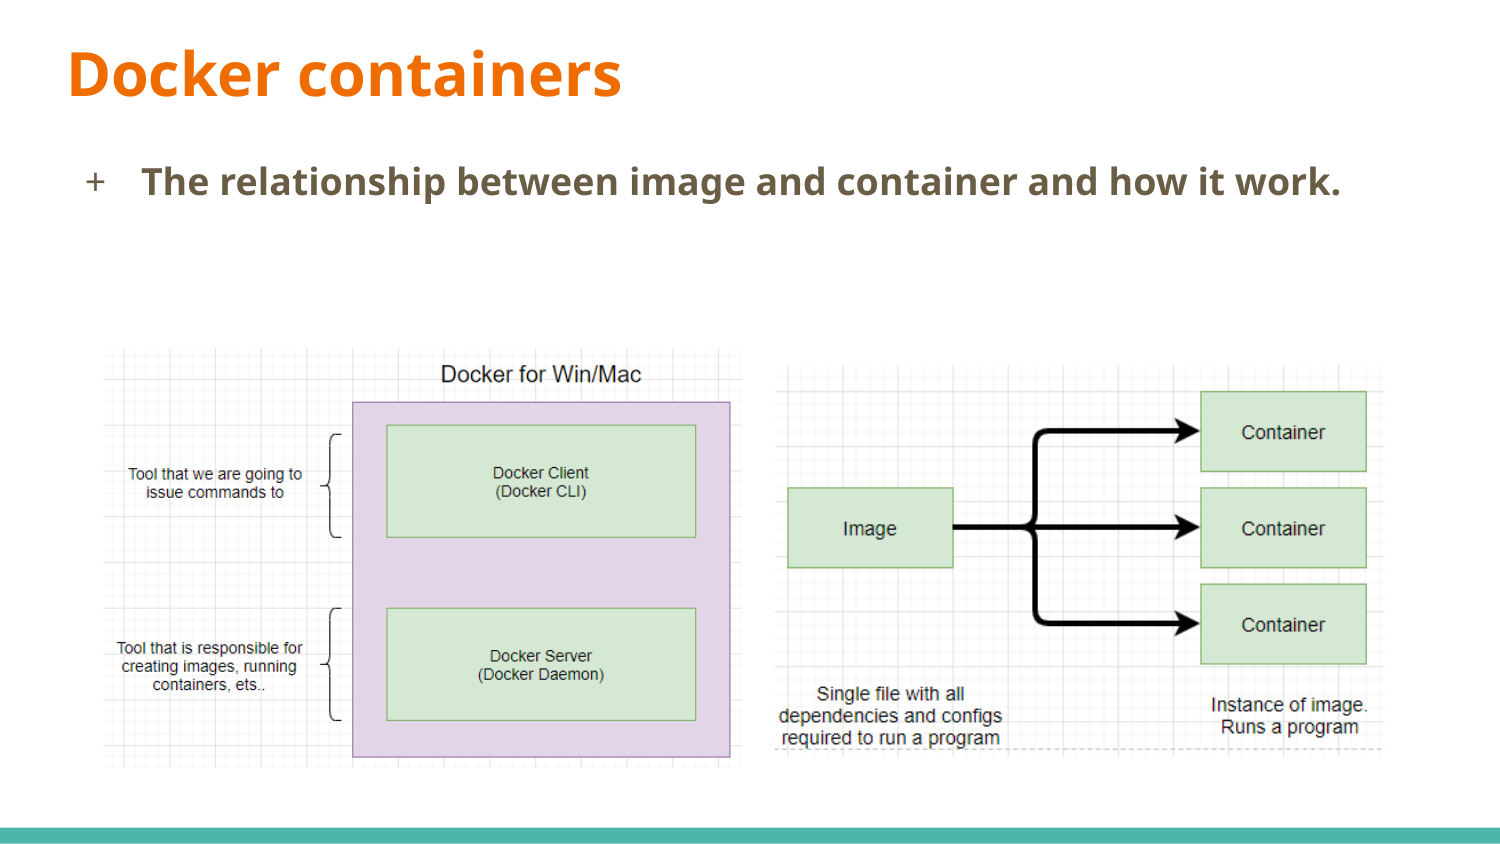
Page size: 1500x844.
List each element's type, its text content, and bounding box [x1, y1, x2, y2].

picture [103, 348, 742, 768]
list The relationship between image and container and how it work. [51, 136, 1449, 750]
picture [775, 364, 1385, 757]
title Docker containers [51, 20, 1449, 136]
